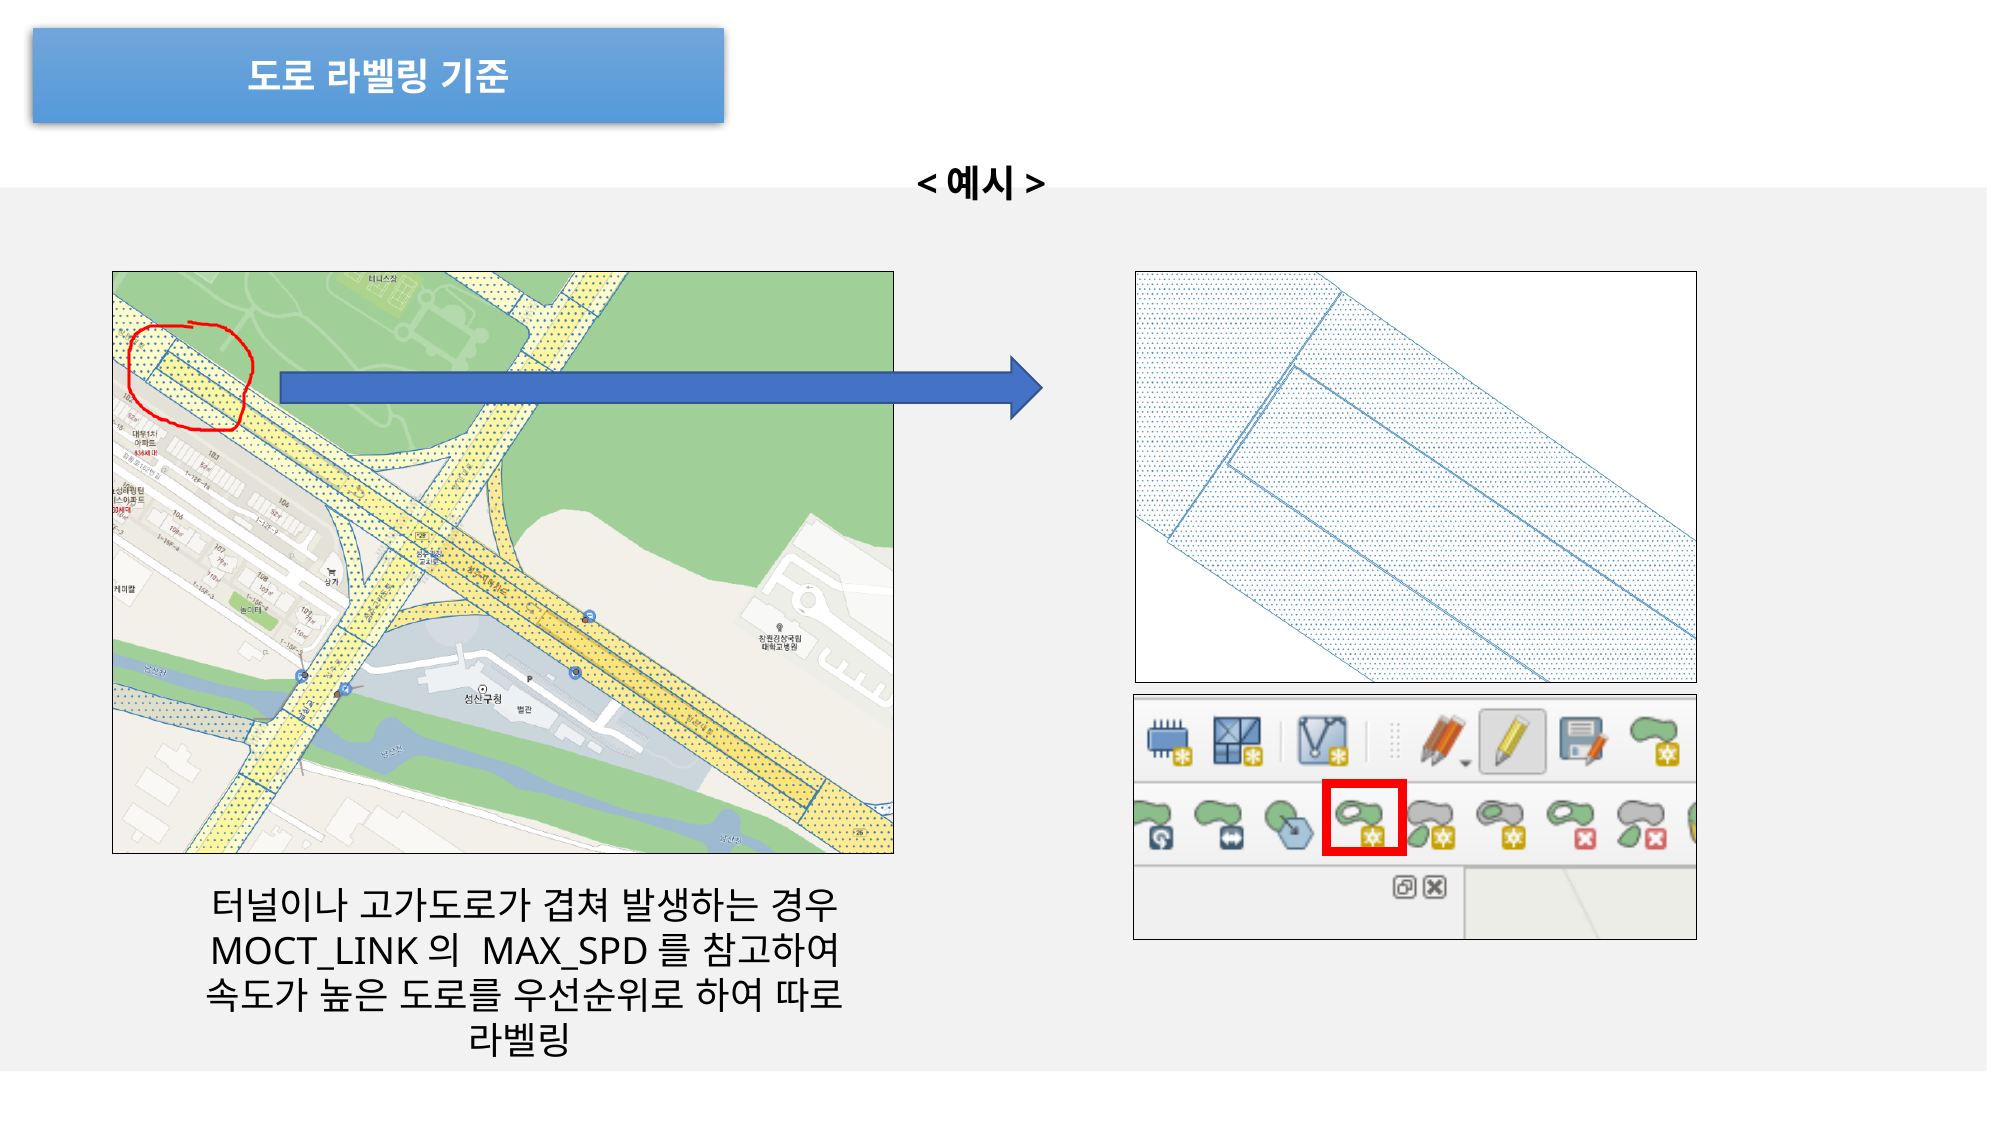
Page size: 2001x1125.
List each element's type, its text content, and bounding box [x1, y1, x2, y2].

picture [1133, 694, 1697, 941]
text_box [0, 186, 1988, 1072]
picture [112, 271, 894, 854]
picture [1135, 271, 1697, 683]
text_box 터널이나 고가도로가 겹쳐 발생하는 경우 MOCT_LINK의 MAX_SPD를 참고하여 속도가 높은 도로를 우선순위로 하여 따로 라벨링 [155, 874, 895, 1070]
text_box [894, 354, 1044, 421]
text_box 도로 라벨링 기준 [33, 28, 724, 123]
text_box <예시> [827, 152, 1136, 212]
